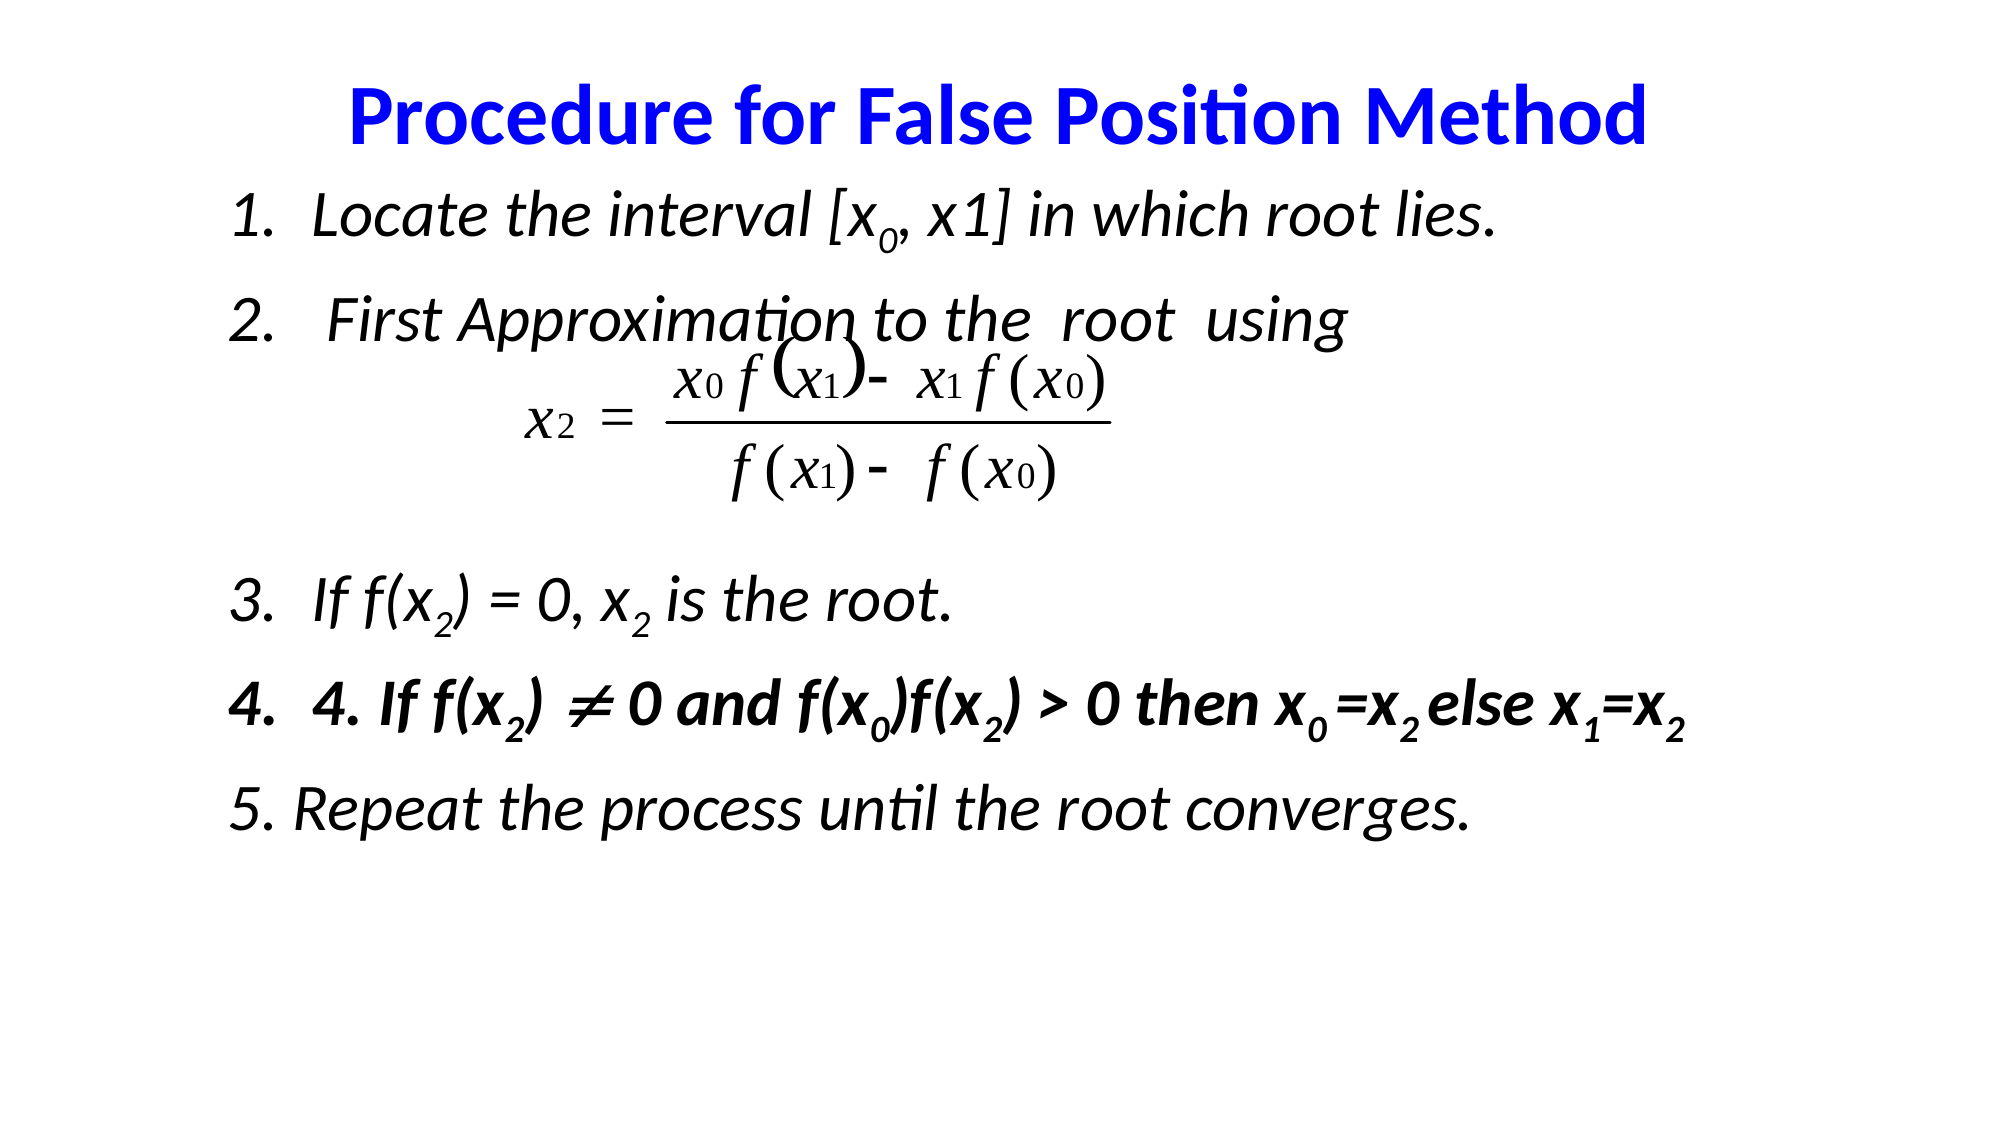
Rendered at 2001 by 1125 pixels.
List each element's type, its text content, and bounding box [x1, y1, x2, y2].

list Locate the interval [x0, x1] in which root lies. First Approximation to the root using If f(x2) = 0, x2 is the root. 4. If f(x2)  0 and f(x0)f(x2) > 0 then x0 =x2 else x1=x2 5. Repeat the process until the root converges. [212, 162, 1813, 1006]
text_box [512, 337, 1126, 513]
title Procedure for False Position Method [324, 44, 1676, 162]
